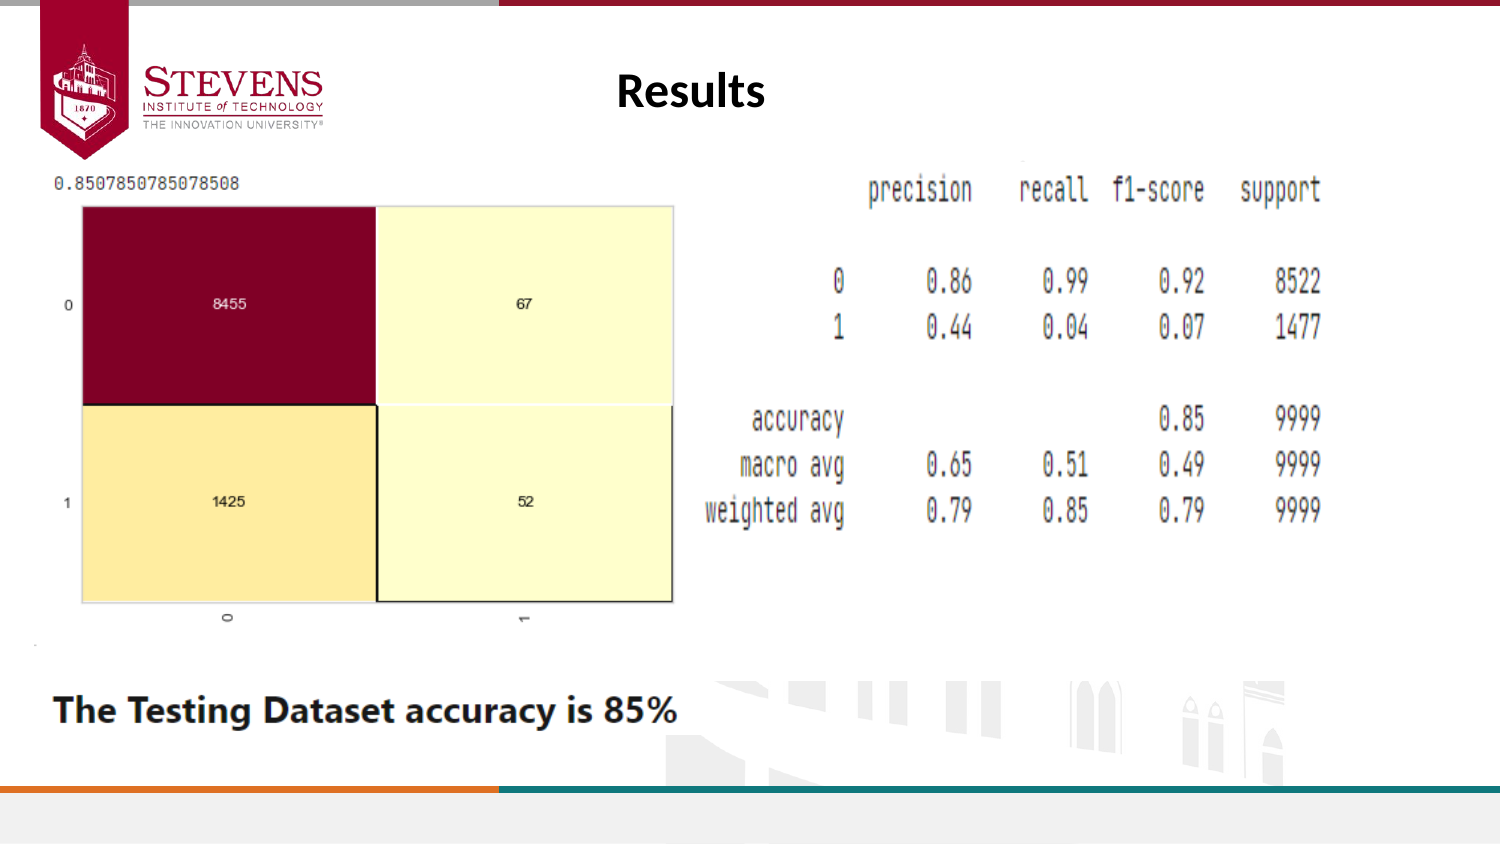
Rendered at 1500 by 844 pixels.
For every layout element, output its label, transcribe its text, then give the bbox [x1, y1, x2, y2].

title Results [116, 55, 1384, 161]
picture [40, 0, 323, 160]
picture [33, 162, 1471, 786]
